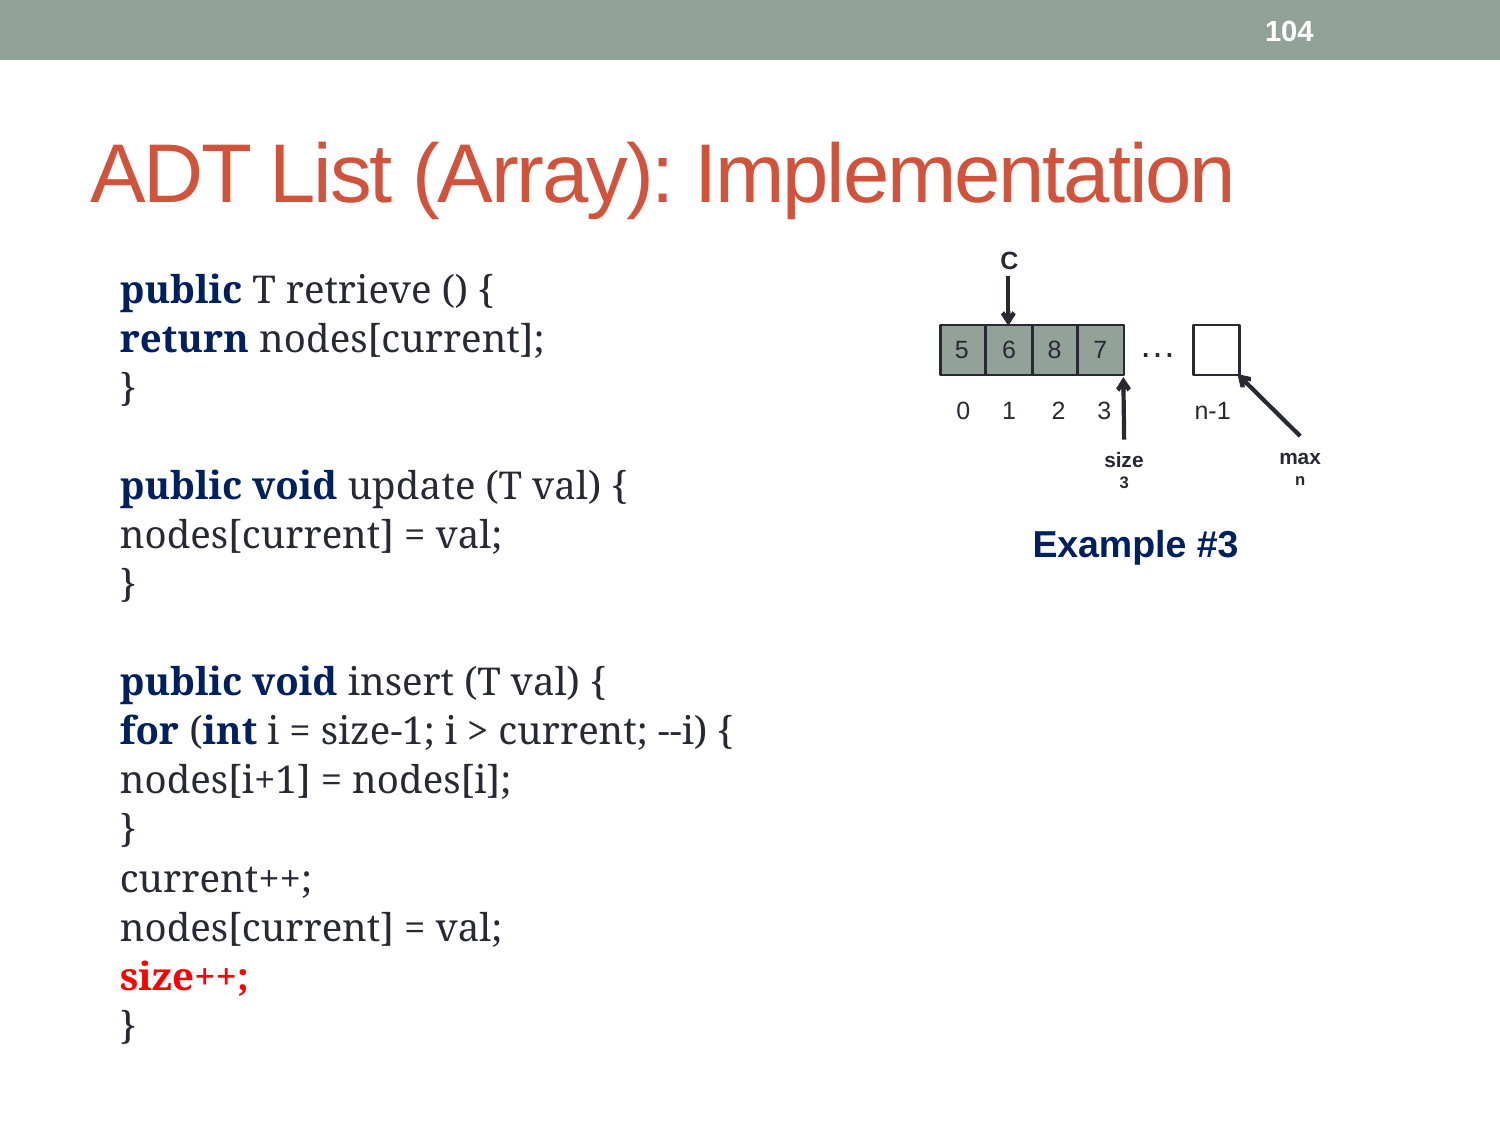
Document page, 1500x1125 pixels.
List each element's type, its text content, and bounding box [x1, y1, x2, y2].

text_box 2 [1036, 387, 1081, 433]
list public T retrieve () { return nodes[current]; } public void update (T val) { nodes[current] = val; } public void insert (T val) { for (int i = size-1; i > current; --i) { nodes[i+1] = nodes[i]; } current++; nodes[current] = val; size++; } [75, 262, 1425, 1063]
text_box n-1 [1179, 387, 1234, 433]
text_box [1237, 373, 1301, 437]
text_box Example #3 [1017, 512, 1254, 573]
text_box 8 [1032, 326, 1077, 372]
text_box 3 [1082, 387, 1120, 433]
slide_number 104 [1250, 3, 1425, 57]
text_box 6 [987, 326, 1032, 372]
text_box [1191, 323, 1242, 377]
text_box [938, 323, 983, 377]
title ADT List (Array): Implementation [75, 87, 1425, 250]
text_box 0 [941, 387, 986, 433]
text_box 7 [1078, 326, 1123, 372]
text_box 5 [940, 326, 984, 372]
text_box [983, 323, 1030, 377]
text_box max n [1264, 436, 1336, 496]
text_box [1076, 323, 1126, 377]
text_box … [1123, 312, 1192, 373]
text_box [1030, 372, 1076, 377]
text_box C [985, 237, 1034, 283]
text_box 1 [987, 387, 1032, 433]
text_box size 3 [1089, 439, 1159, 500]
